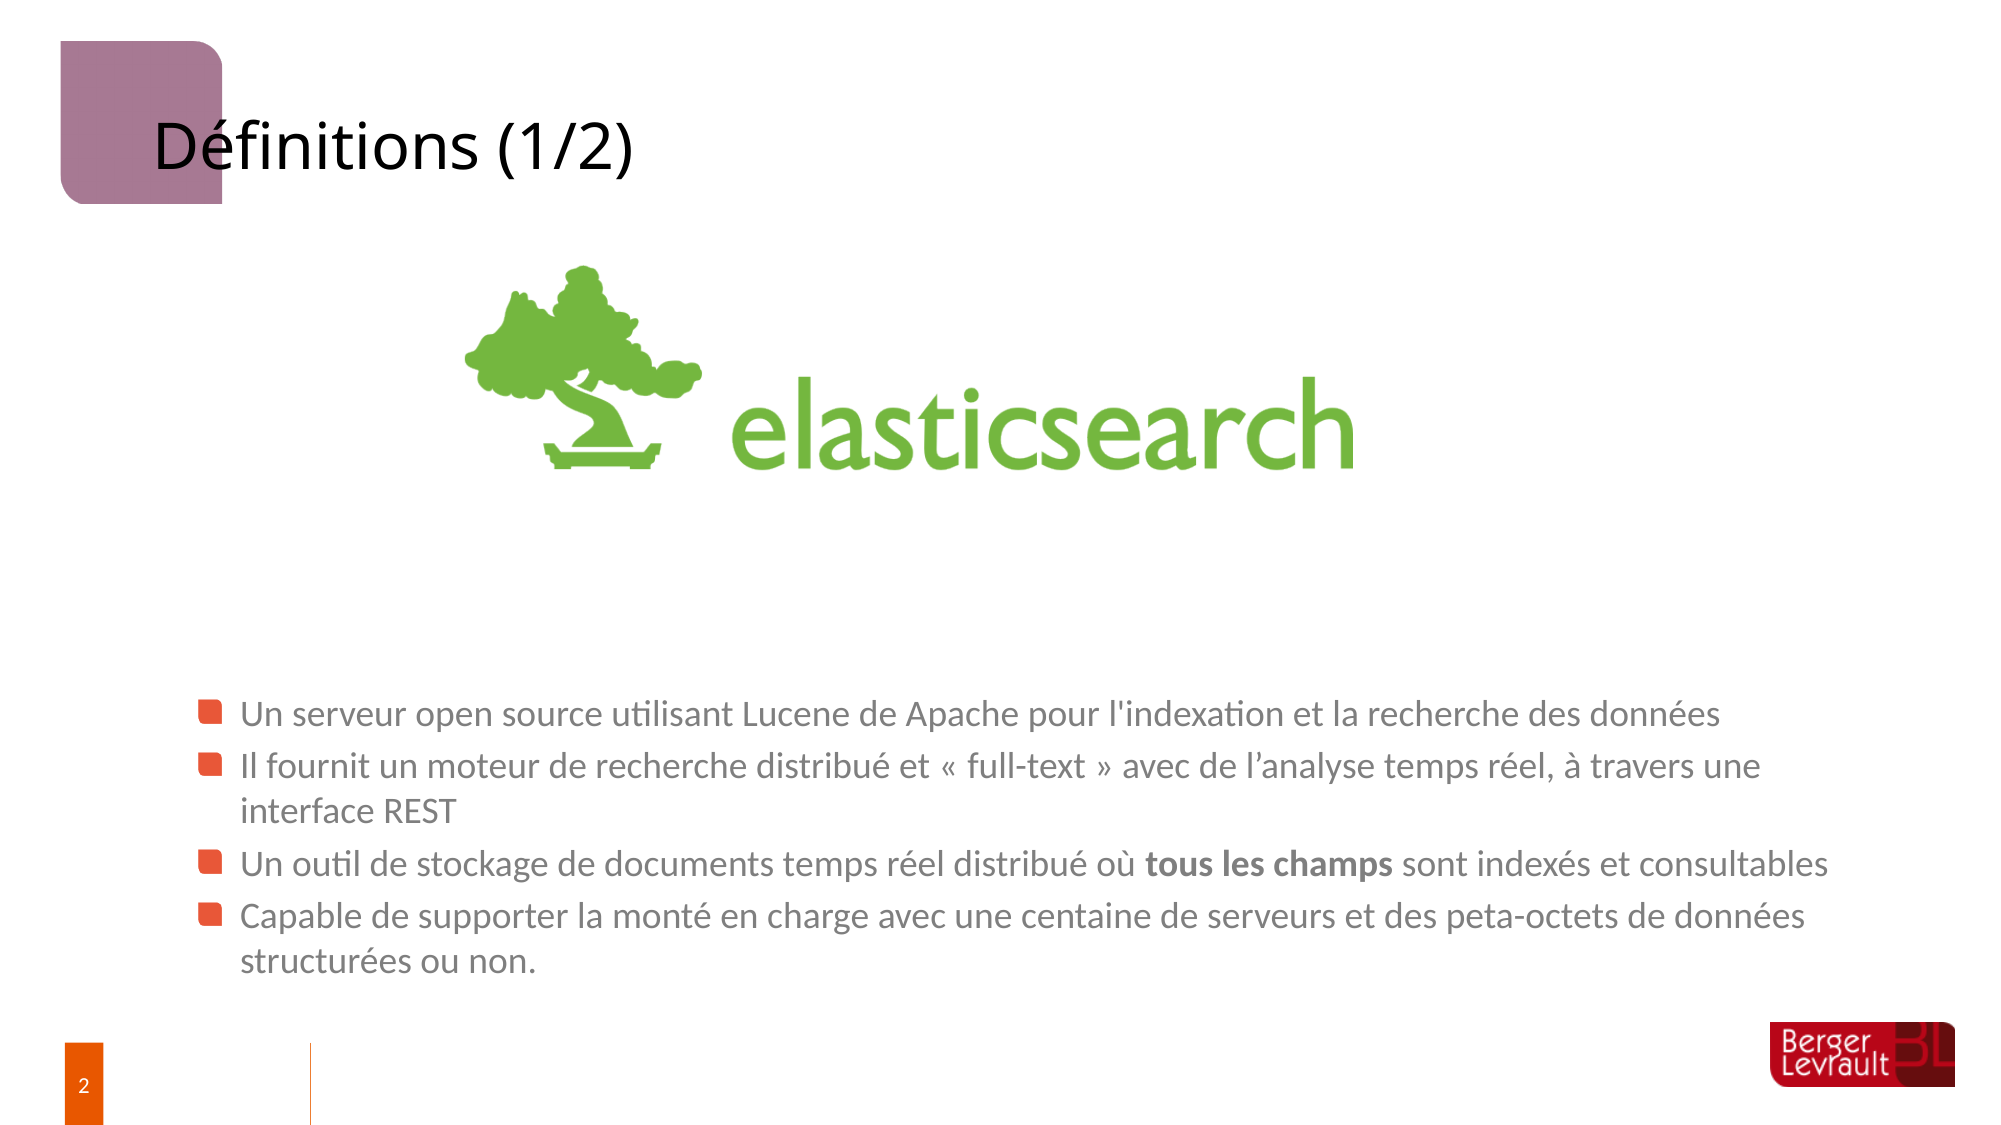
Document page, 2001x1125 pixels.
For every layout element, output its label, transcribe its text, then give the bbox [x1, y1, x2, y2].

slide_number 2 [47, 1054, 121, 1115]
picture [196, 697, 223, 725]
picture [196, 750, 223, 777]
picture [450, 255, 1353, 502]
list Un serveur open source utilisant Lucene de Apache pour l'indexation et la recherche des données Il fournit un moteur de recherche distribué et « full-text » avec de l’analyse temps réel, à travers une interface REST Un outil de stockage de documents temps réel distribué où tous les champs sont indexés et consultables Capable de supporter la monté en charge avec une centaine de serveurs et des peta-octets de données structurées ou non. [137, 255, 1863, 1014]
picture [196, 900, 223, 927]
title Définitions (1/2) [137, 97, 1863, 201]
picture [196, 847, 223, 875]
